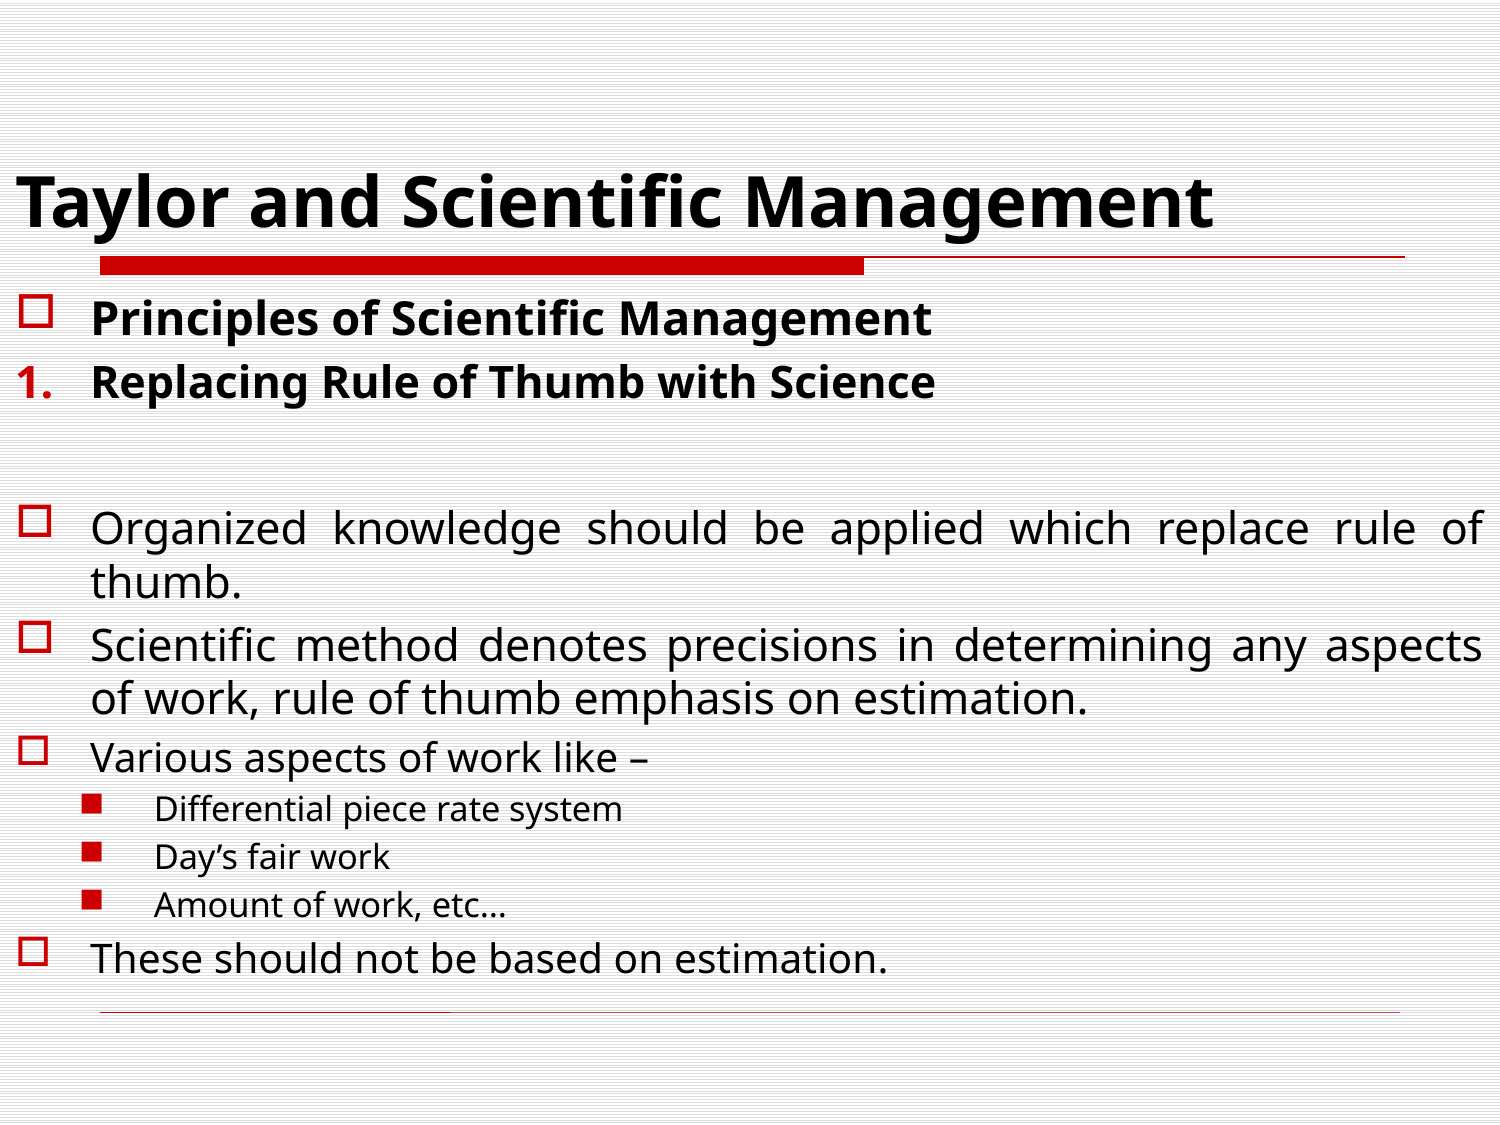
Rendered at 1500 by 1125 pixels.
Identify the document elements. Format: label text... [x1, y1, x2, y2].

list Principles of Scientific Management Replacing Rule of Thumb with Science Organized knowledge should be applied which replace rule of thumb. Scientific method denotes precisions in determining any aspects of work, rule of thumb emphasis on estimation. Various aspects of work like – Differential piece rate system Day’s fair work Amount of work, etc… These should not be based on estimation. [0, 281, 1500, 1114]
title Taylor and Scientific Management [0, 49, 1500, 250]
